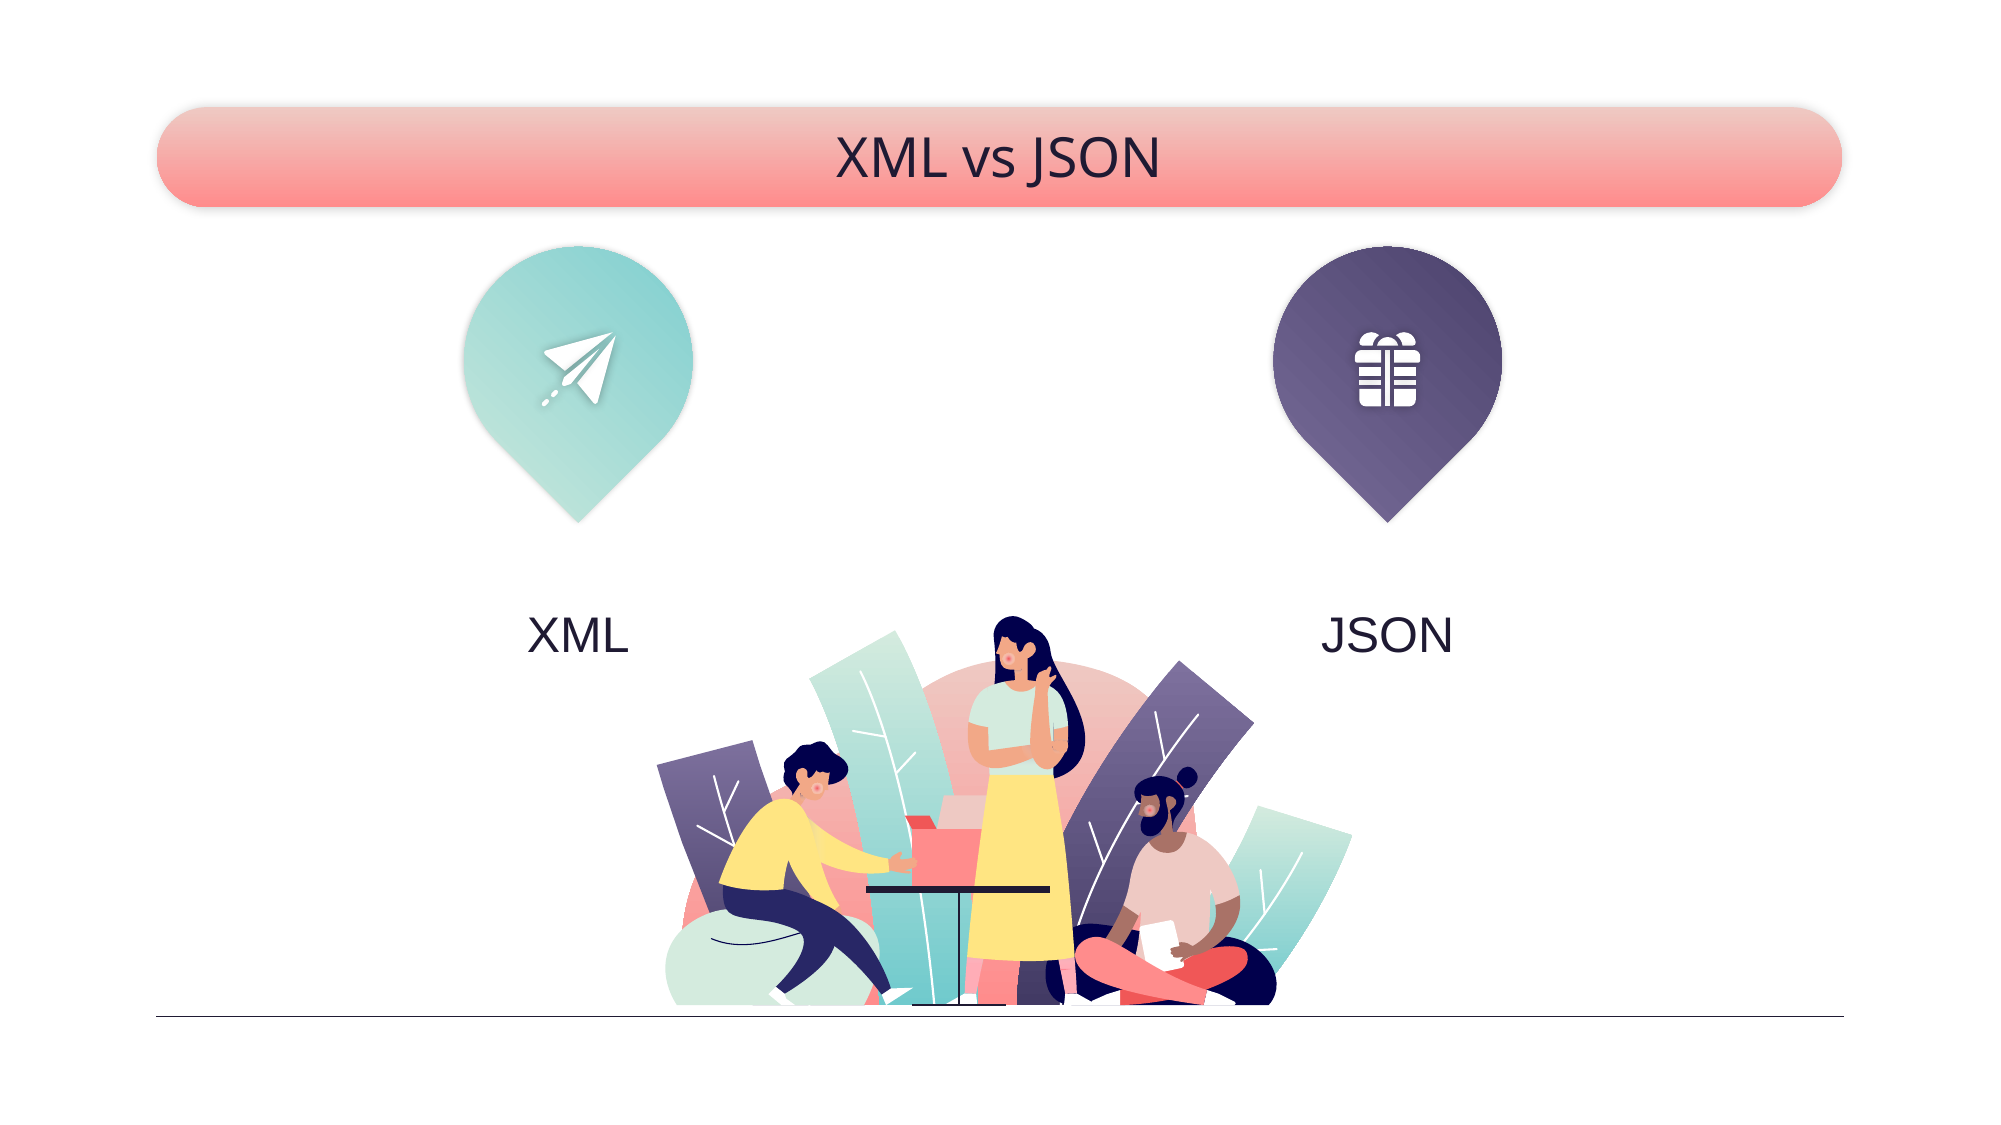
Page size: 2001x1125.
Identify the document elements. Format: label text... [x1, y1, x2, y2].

title XML vs JSON [494, 105, 1506, 206]
text_box [1273, 246, 1502, 523]
text_box [464, 246, 693, 523]
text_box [656, 615, 1353, 1007]
subtitle JSON [1076, 582, 1699, 680]
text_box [1354, 331, 1421, 407]
subtitle XML [267, 582, 890, 680]
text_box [540, 331, 616, 407]
